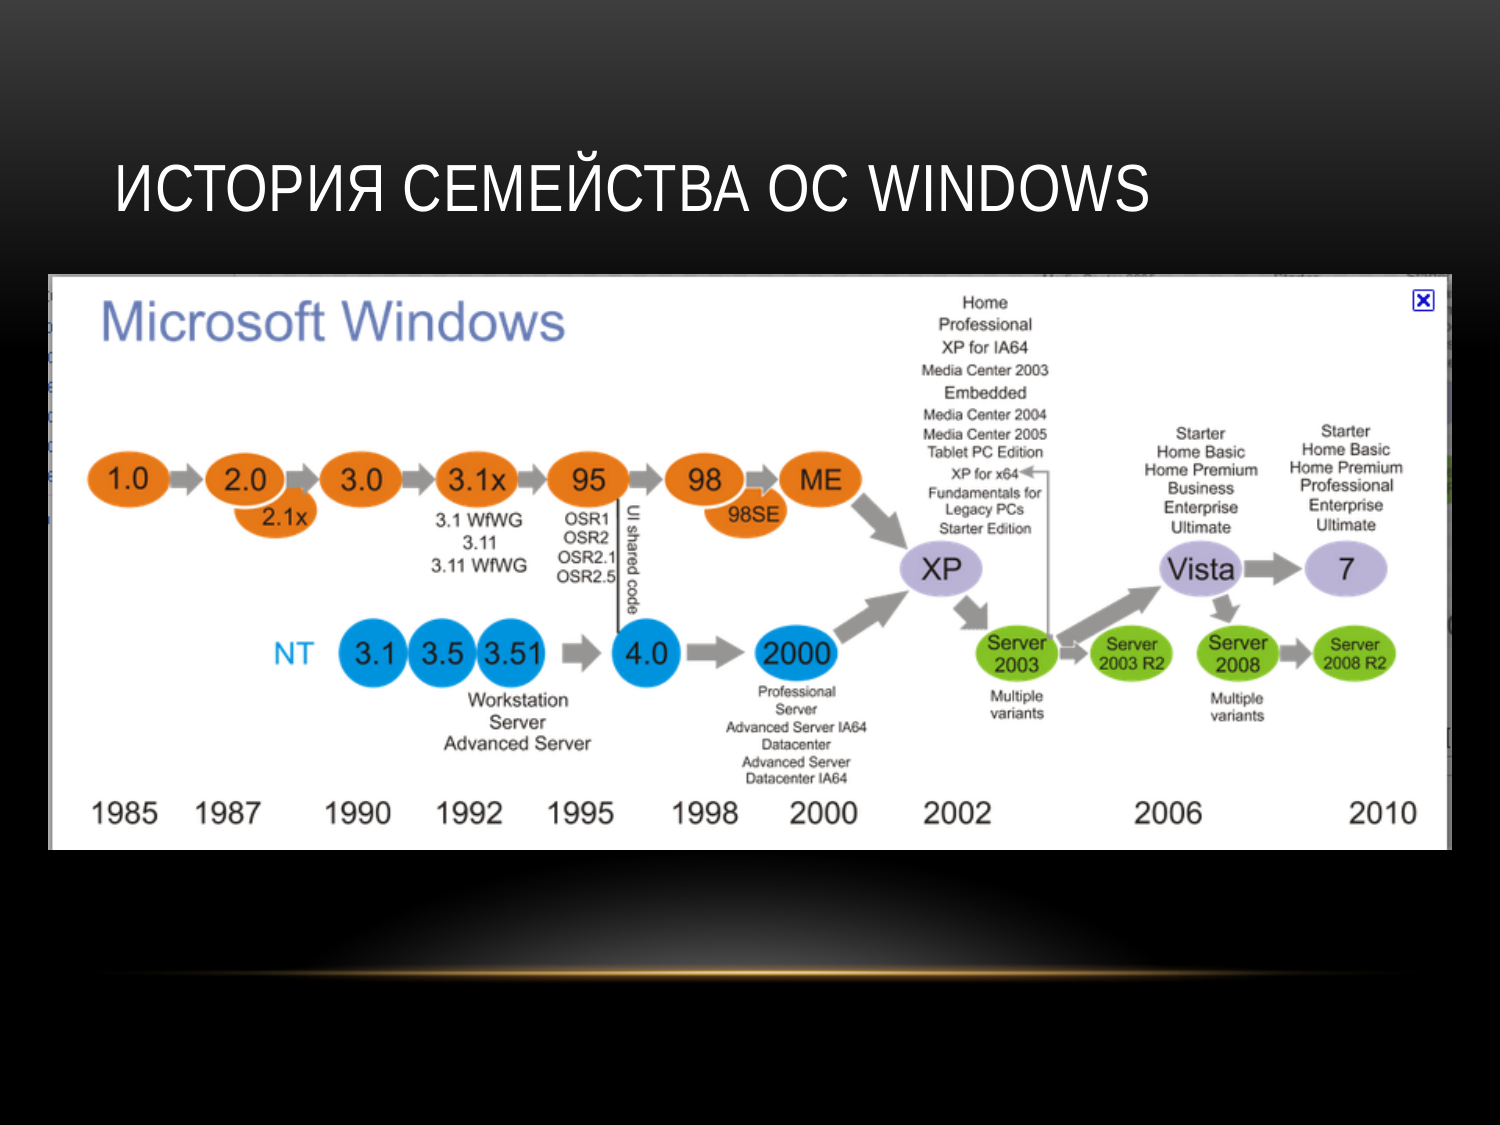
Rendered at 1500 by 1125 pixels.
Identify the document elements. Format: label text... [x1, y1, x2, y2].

picture [0, 0, 1500, 1125]
title История семейства ОС Windows [99, 45, 1400, 233]
